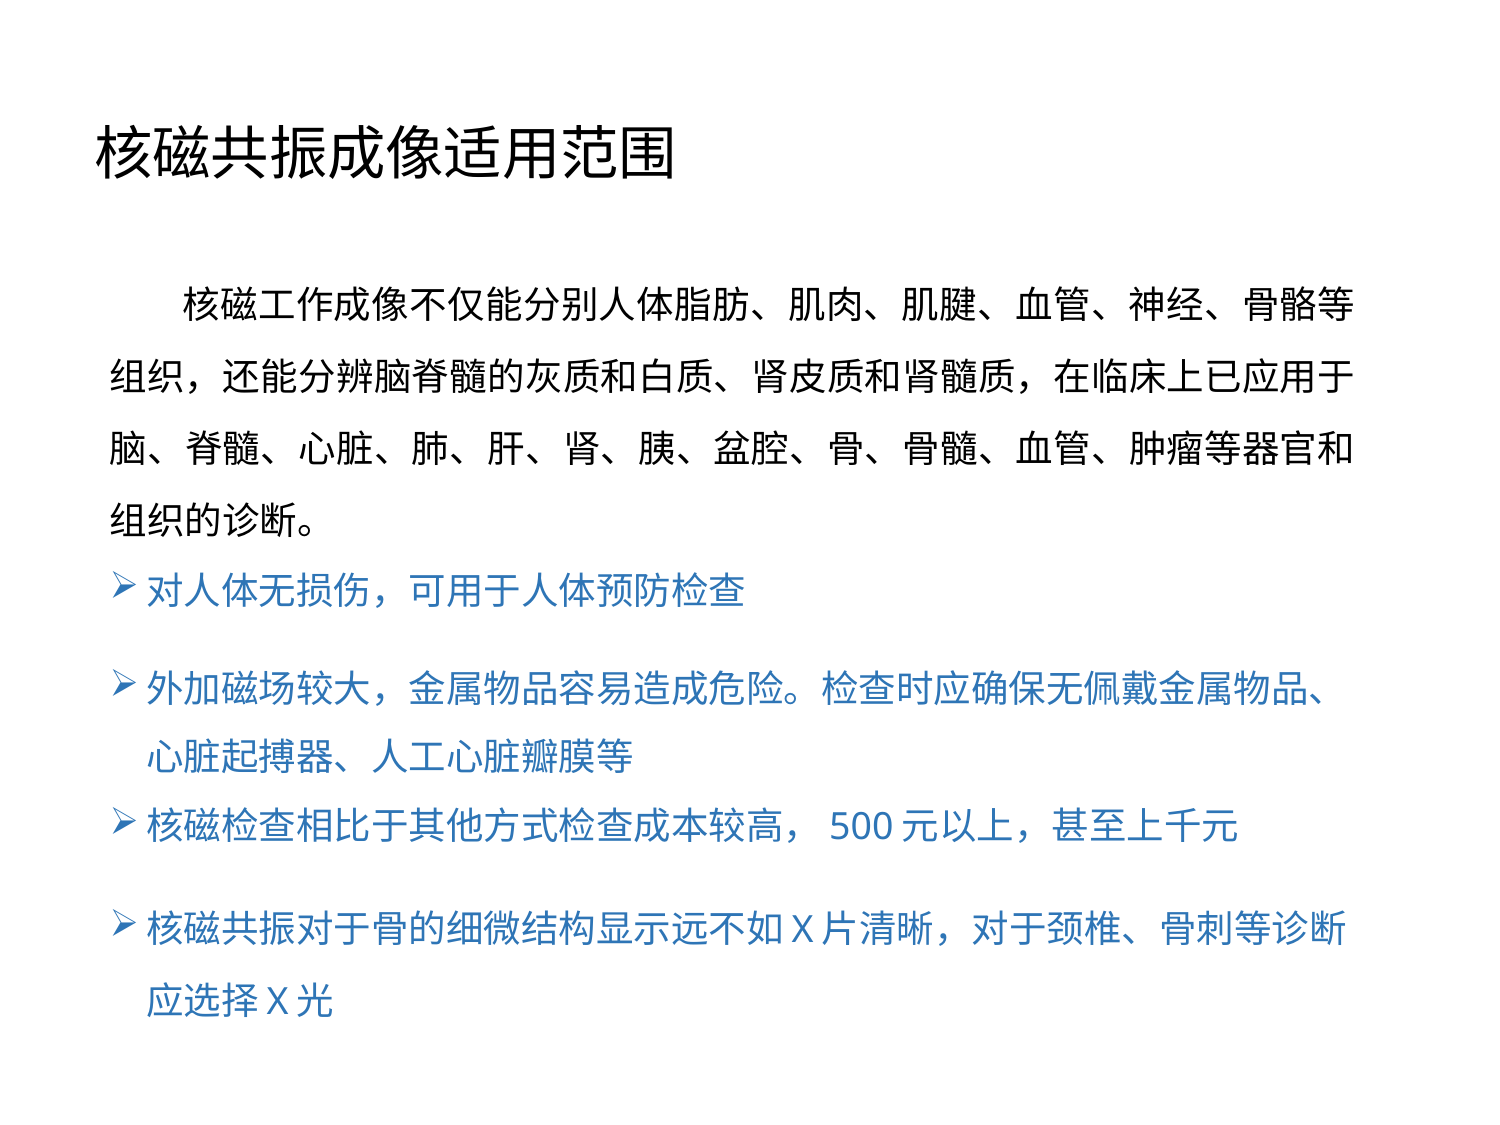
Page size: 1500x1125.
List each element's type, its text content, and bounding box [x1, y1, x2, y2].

text_box 核磁工作成像不仅能分别人体脂肪、肌肉、肌腱、血管、神经、骨骼等组织，还能分辨脑脊髓的灰质和白质、肾皮质和肾髓质，在临床上已应用于脑、脊髓、心脏、肺、肝、肾、胰、盆腔、骨、骨髓、血管、肿瘤等器官和组织的诊断。 对人体无损伤，可用于人体预防检查 外加磁场较大，金属物品容易造成危险。检查时应确保无佩戴金属物品、心脏起搏器、人工心脏瓣膜等 核磁检查相比于其他方式检查成本较高，500元以上，甚至上千元 核磁共振对于骨的细微结构显示远不如X片清晰，对于颈椎、骨刺等诊断应选择X光 [94, 246, 1371, 1032]
text_box 核磁共振成像适用范围 [79, 85, 1128, 227]
